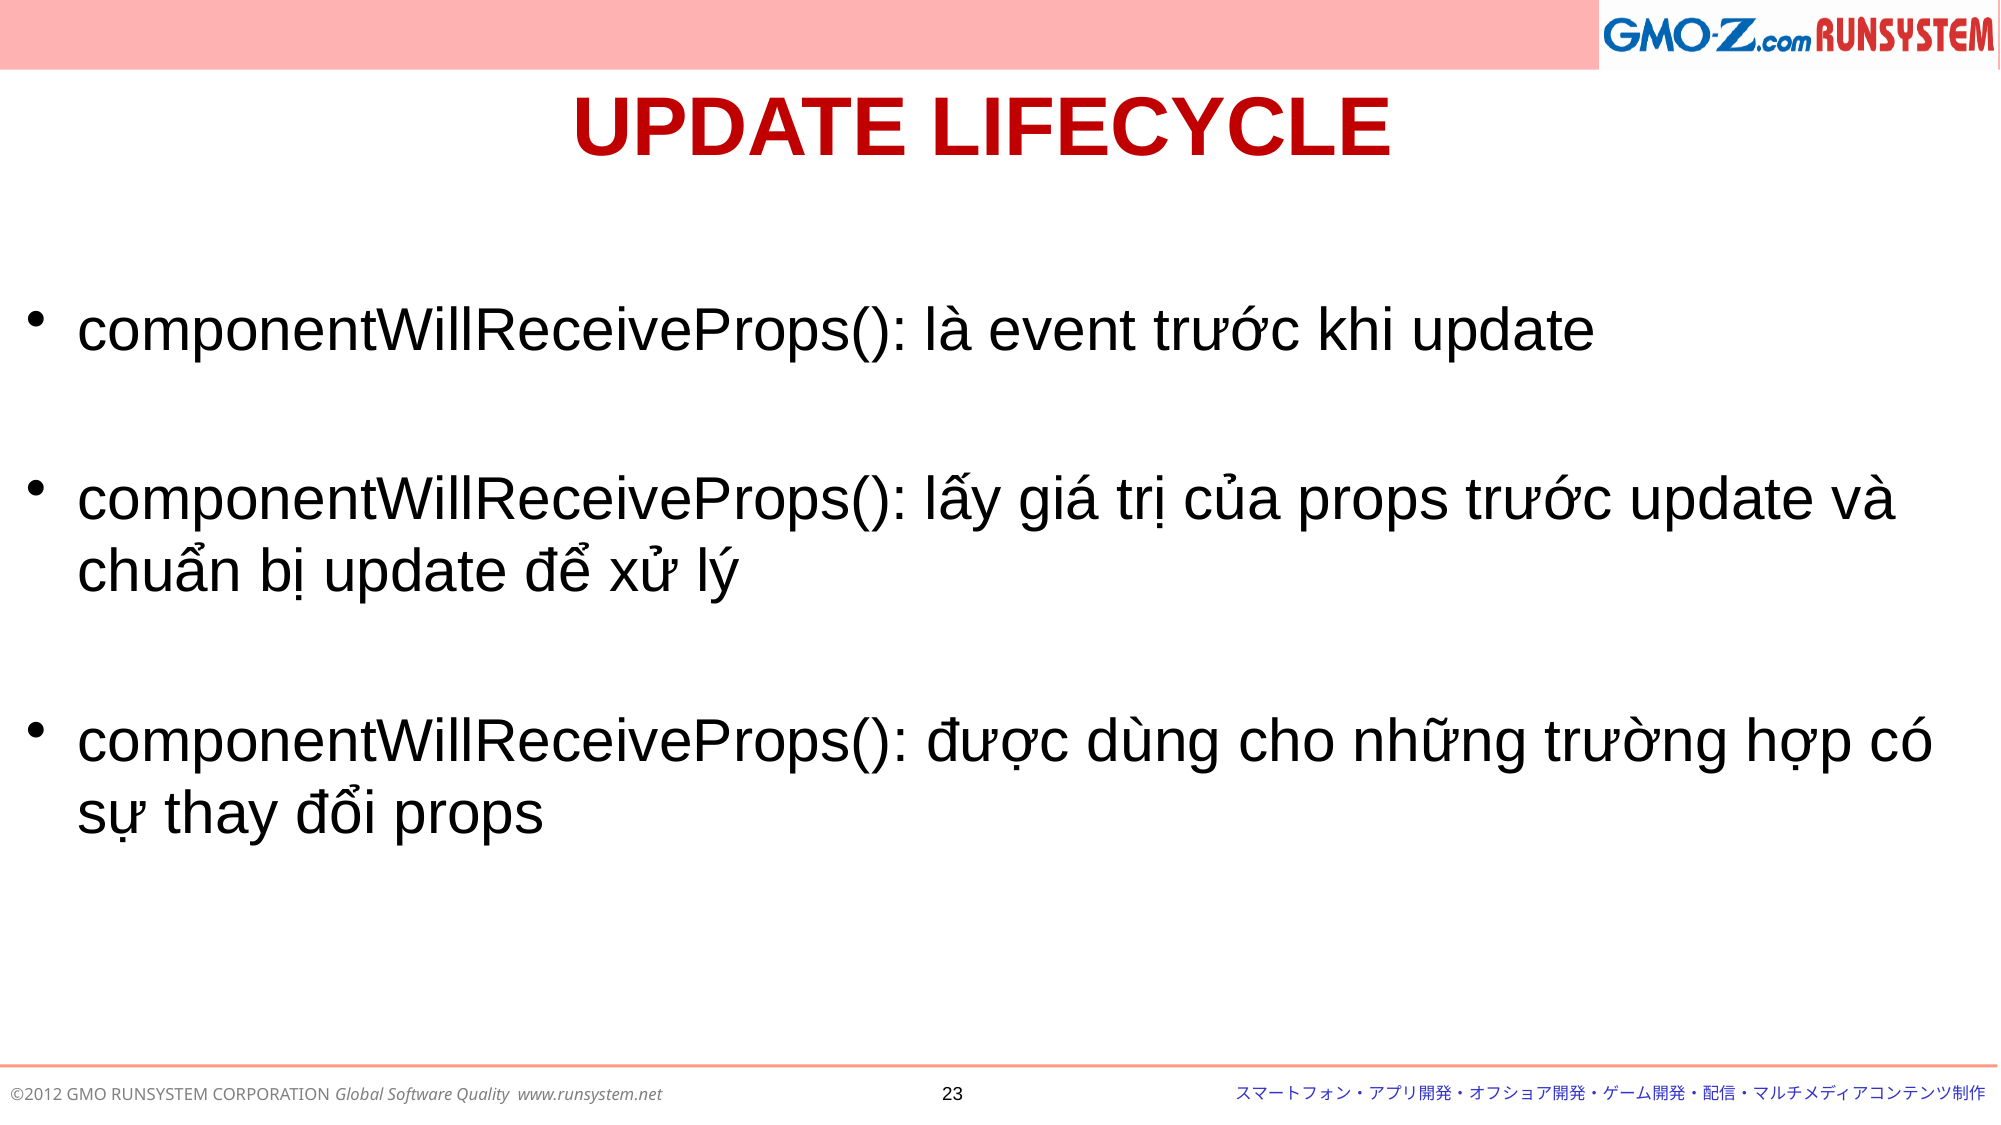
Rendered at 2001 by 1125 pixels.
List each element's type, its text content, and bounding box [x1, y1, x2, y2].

title UPDATE LIFECYCLE [139, 64, 1826, 272]
picture [1599, 0, 1998, 70]
list componentWillReceiveProps(): là event trước khi update componentWillReceiveProps(): lấy giá trị của props trước update và chuẩn bị update để xử lý componentWillReceiveProps(): được dùng cho những trường hợp có sự thay đổi props [11, 282, 1954, 1003]
